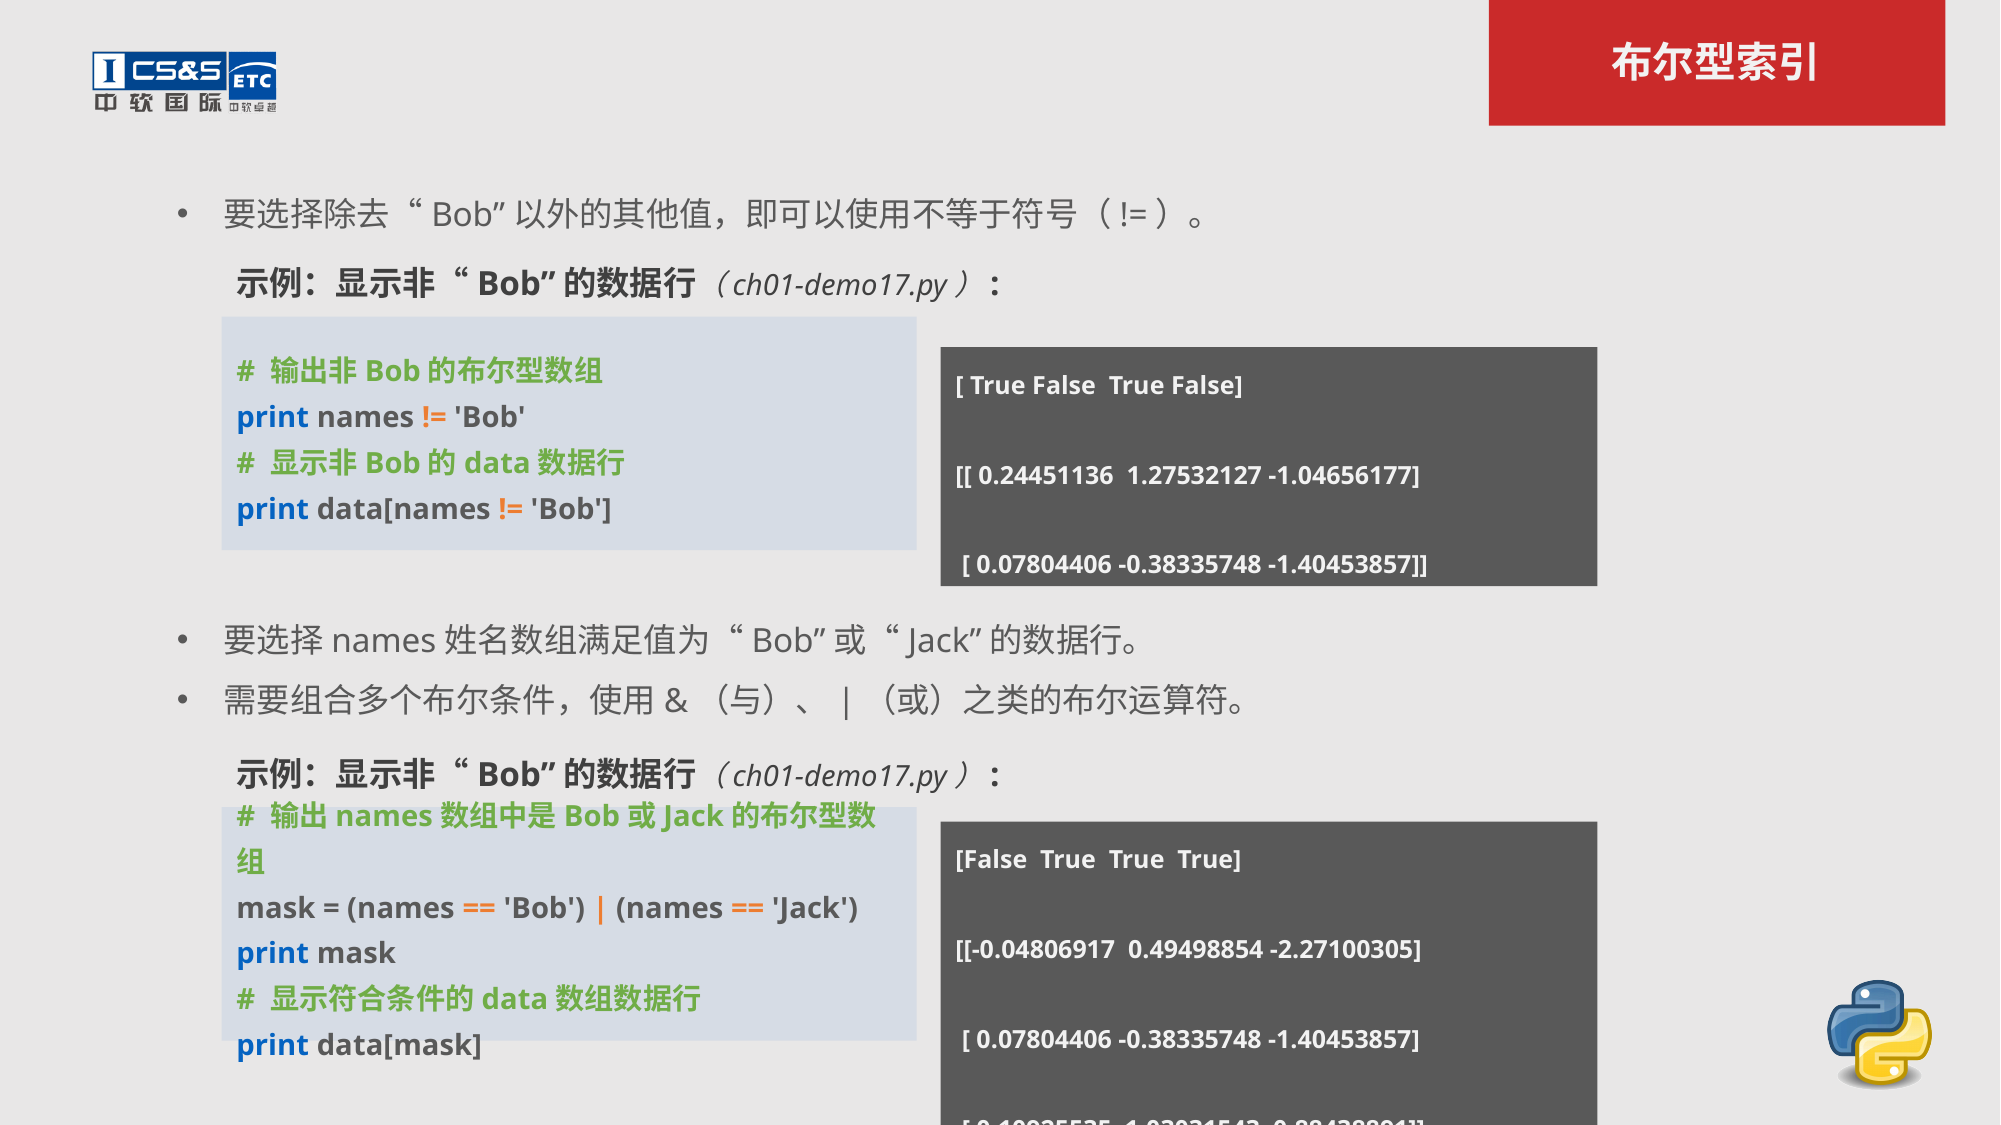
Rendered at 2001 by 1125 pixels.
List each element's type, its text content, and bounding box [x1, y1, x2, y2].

text_box # 输出非Bob的布尔型数组 print names != 'Bob' # 显示非Bob的data数据行 print data[names != 'Bob'] [221, 316, 917, 551]
text_box 要选择除去“Bob”以外的其他值，即可以使用不等于符号（!=）。 [162, 165, 1681, 241]
text_box 要选择names姓名数组满足值为“Bob”或“Jack”的数据行。 需要组合多个布尔条件，使用&（与）、|（或）之类的布尔运算符。 [162, 591, 1681, 727]
text_box 示例：显示非“Bob”的数据行（ch01-demo17.py）: [221, 234, 1491, 310]
picture [90, 49, 278, 114]
text_box 示例：显示非“Bob”的数据行（ch01-demo17.py）: [221, 725, 1491, 800]
text_box [False True True True] [[-0.04806917 0.49498854 -2.27100305] [ 0.07804406 -0.38335748 -1.40453857] [ 0.10925535 1.03031543 0.88438891]] [940, 821, 1598, 1125]
text_box # 输出names数组中是Bob或Jack的布尔型数组 mask = (names == 'Bob') | (names == 'Jack') print mask # 显示符合条件的data数组数据行 print data[mask] [221, 807, 917, 1041]
picture [1820, 977, 1939, 1095]
text_box 布尔型索引 [1490, 34, 1941, 98]
text_box [ True False True False] [[ 0.24451136 1.27532127 -1.04656177] [ 0.07804406 -0.38335748 -1.40453857]] [940, 347, 1598, 587]
